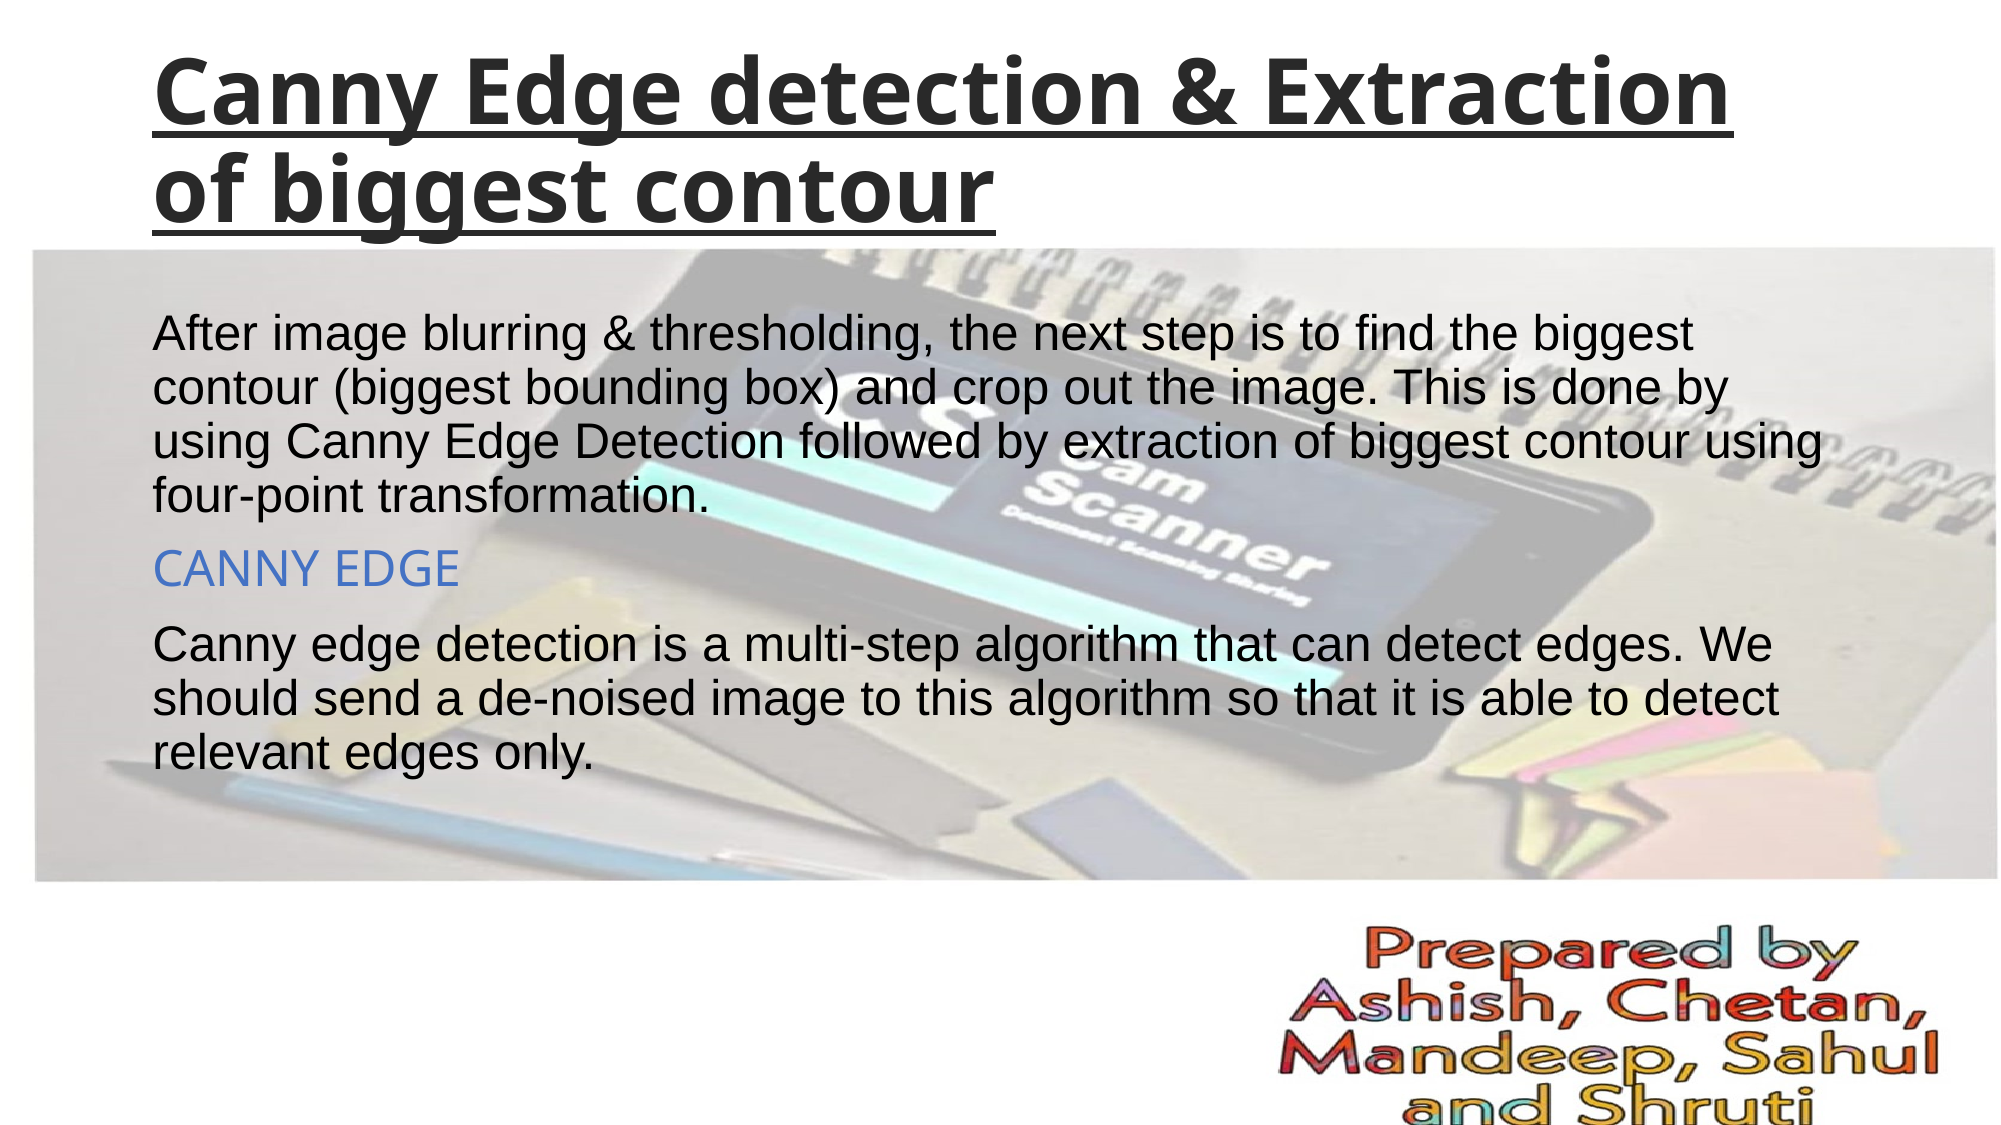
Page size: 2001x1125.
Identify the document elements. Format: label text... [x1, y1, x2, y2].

picture [0, 0, 2001, 1125]
title Canny Edge detection & Extraction of biggest contour [137, 21, 1863, 278]
list After image blurring & thresholding, the next step is to find the biggest contour (biggest bounding box) and crop out the image. This is done by using Canny Edge Detection followed by extraction of biggest contour using four-point transformation. CANNY EDGE Canny edge detection is a multi-step algorithm that can detect edges. We should send a de-noised image to this algorithm so that it is able to detect relevant edges only. [137, 299, 1863, 1083]
